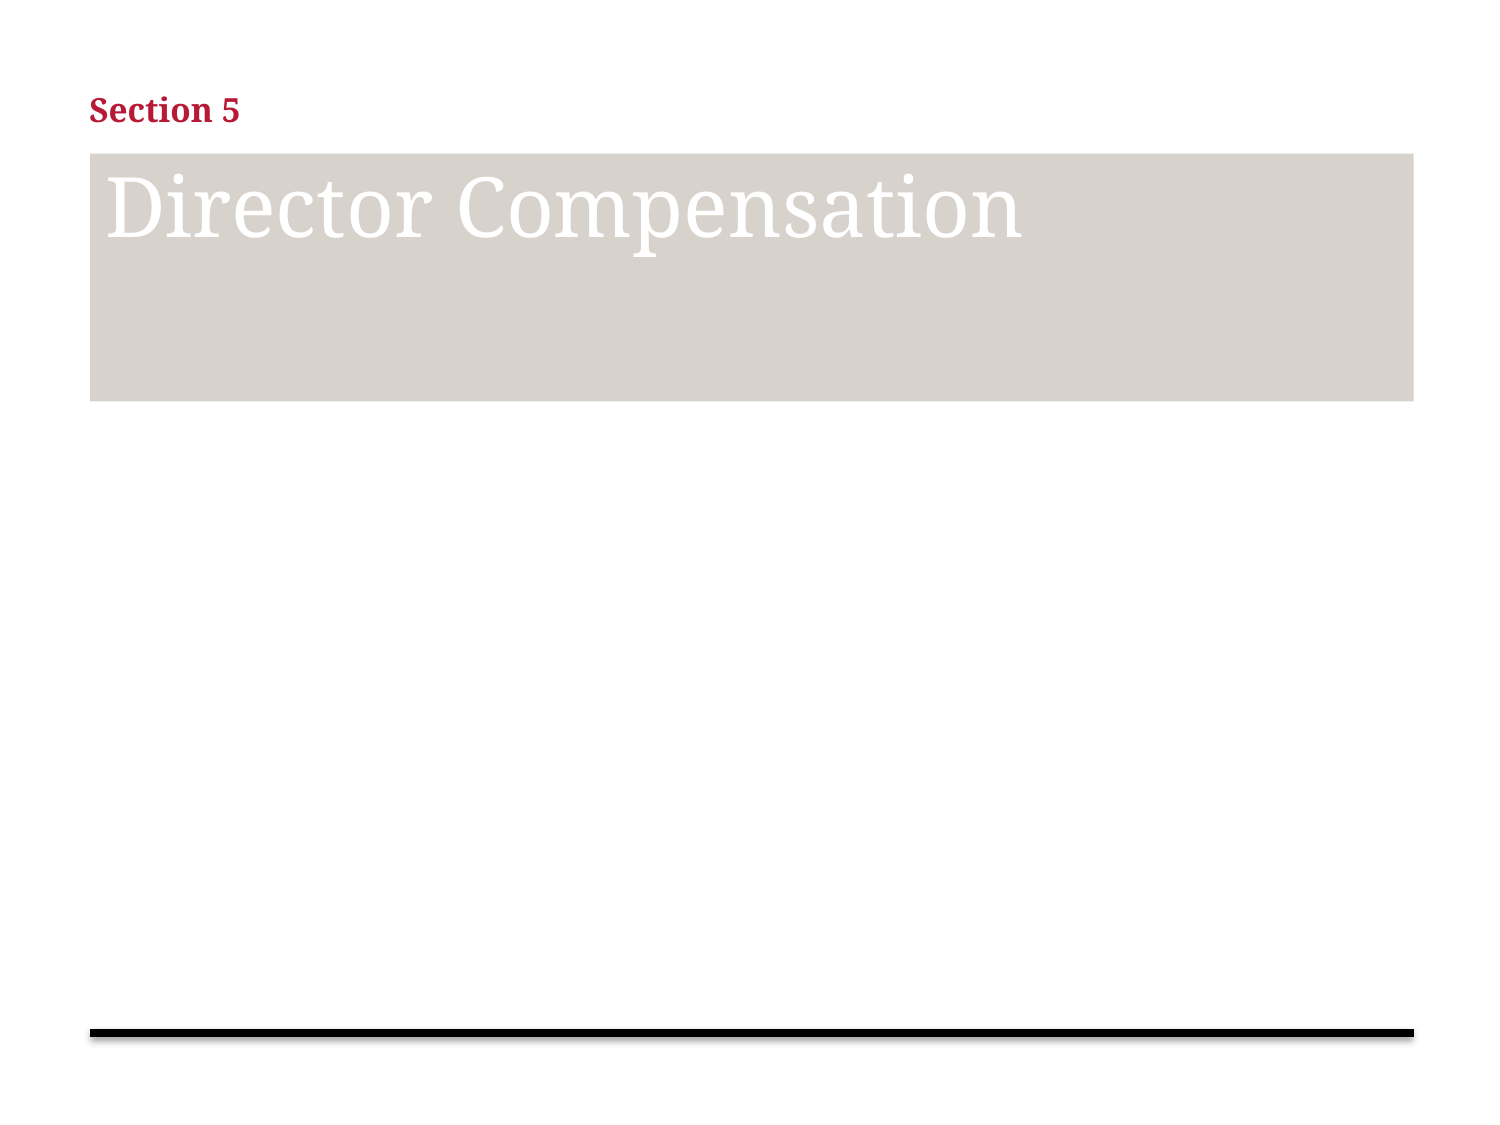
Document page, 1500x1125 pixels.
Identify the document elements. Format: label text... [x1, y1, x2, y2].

title Director Compensation [90, 153, 1414, 402]
list Section 5 [89, 89, 1416, 141]
